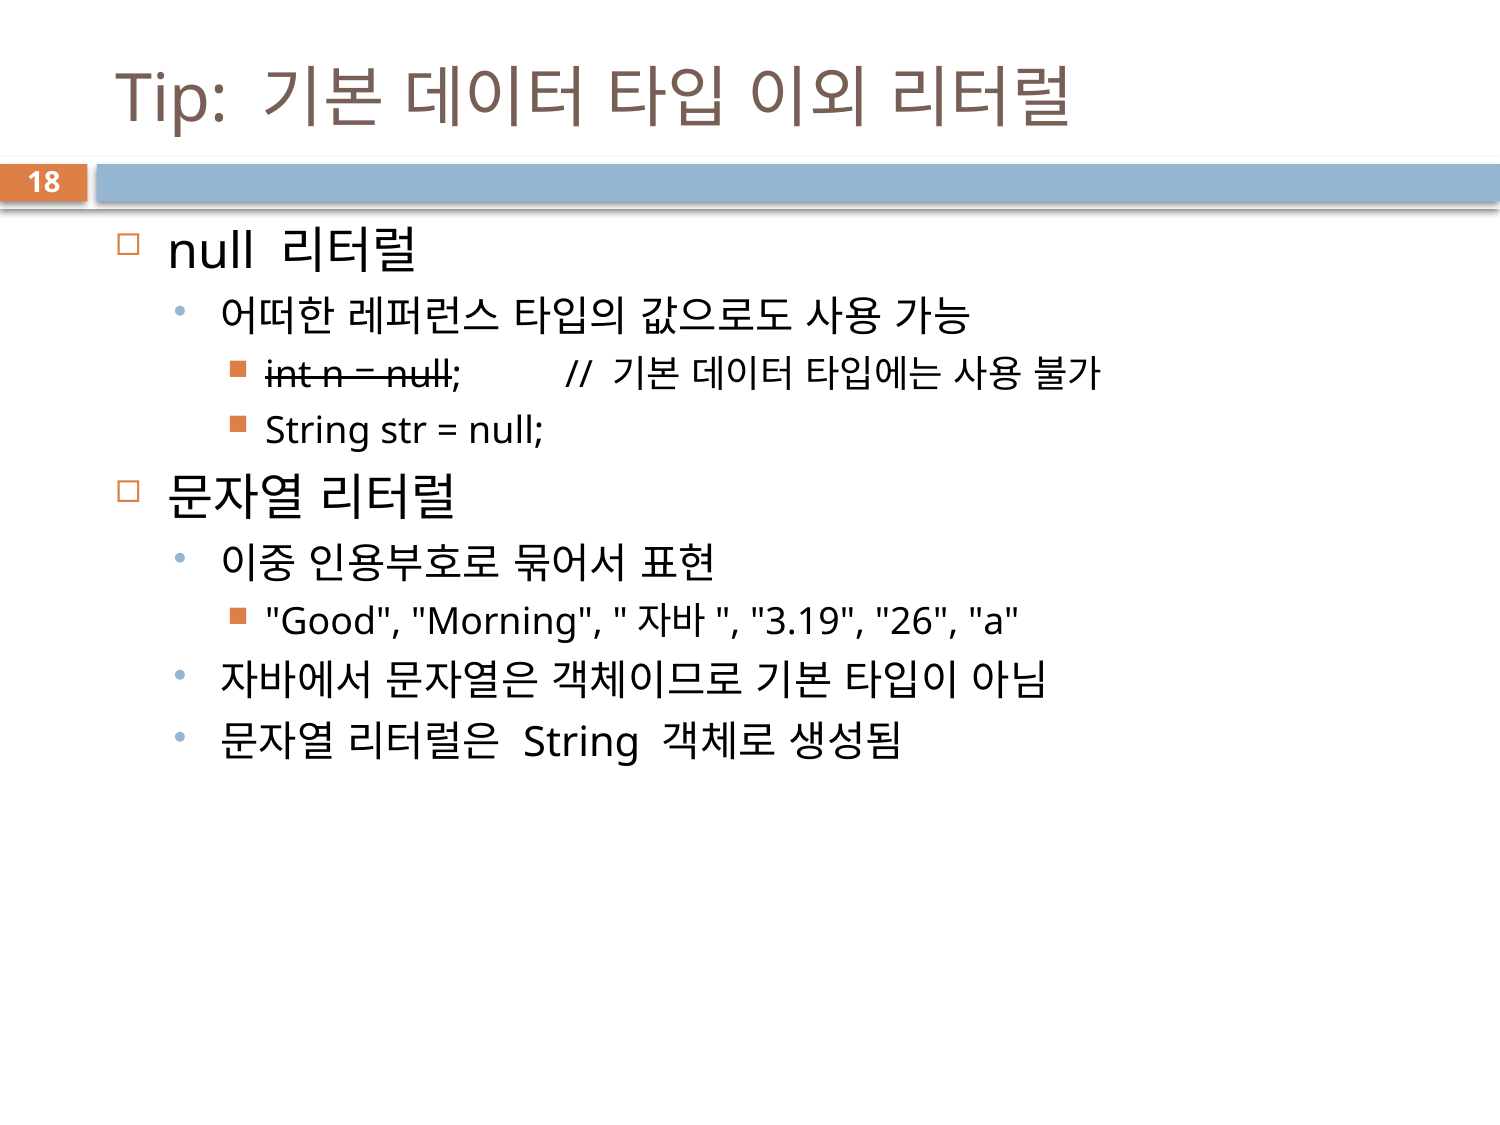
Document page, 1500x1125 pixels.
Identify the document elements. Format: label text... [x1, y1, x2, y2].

slide_number 18 [0, 162, 88, 203]
list null 리터럴 어떠한 레퍼런스 타입의 값으로도 사용 가능 int n = null; // 기본 데이터 타입에는 사용 불가 String str = null; 문자열 리터럴 이중 인용부호로 묶어서 표현 "Good", "Morning", "자바", "3.19", "26", "a" 자바에서 문자열은 객체이므로 기본 타입이 아님 문자열 리터럴은 String 객체로 생성됨 [100, 210, 1438, 1079]
title Tip: 기본 데이터 타입 이외 리터럴 [100, 37, 1438, 153]
